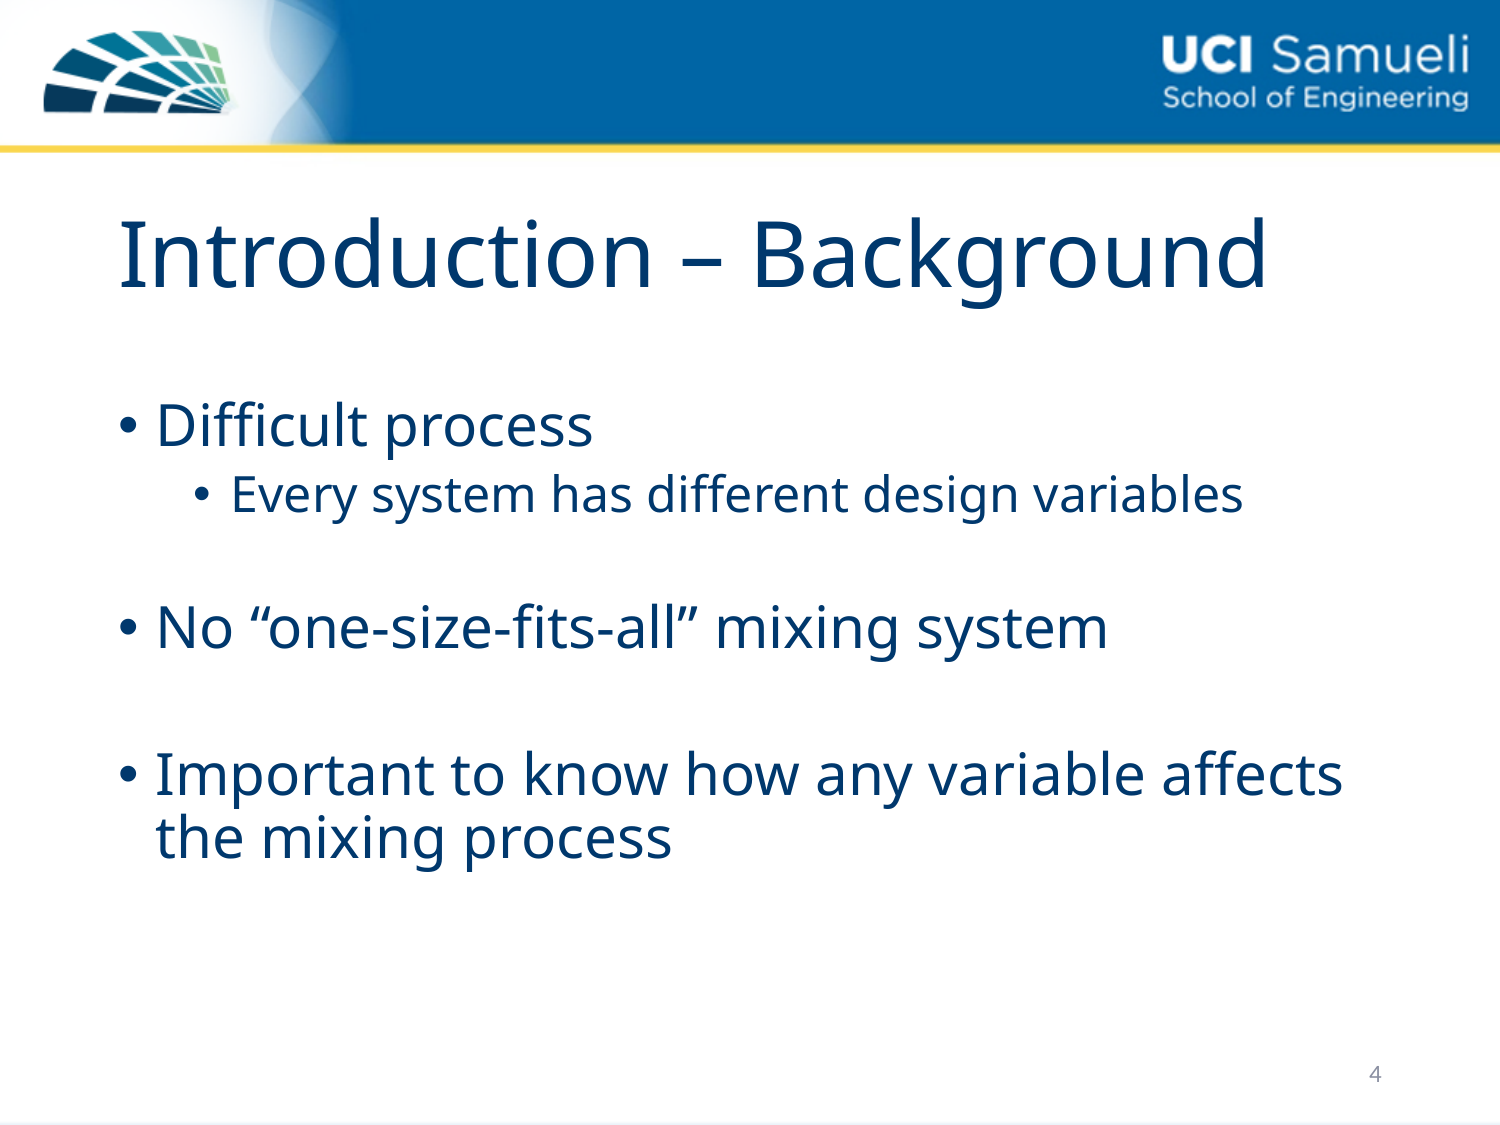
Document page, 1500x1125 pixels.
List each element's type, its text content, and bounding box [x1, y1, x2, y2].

list Difficult process Every system has different design variables No “one-size-fits-all” mixing system Important to know how any variable affects the mixing process [103, 388, 1397, 1103]
title Introduction – Background [103, 149, 1397, 367]
picture [0, 0, 1500, 1125]
slide_number 4 [1059, 1042, 1397, 1103]
